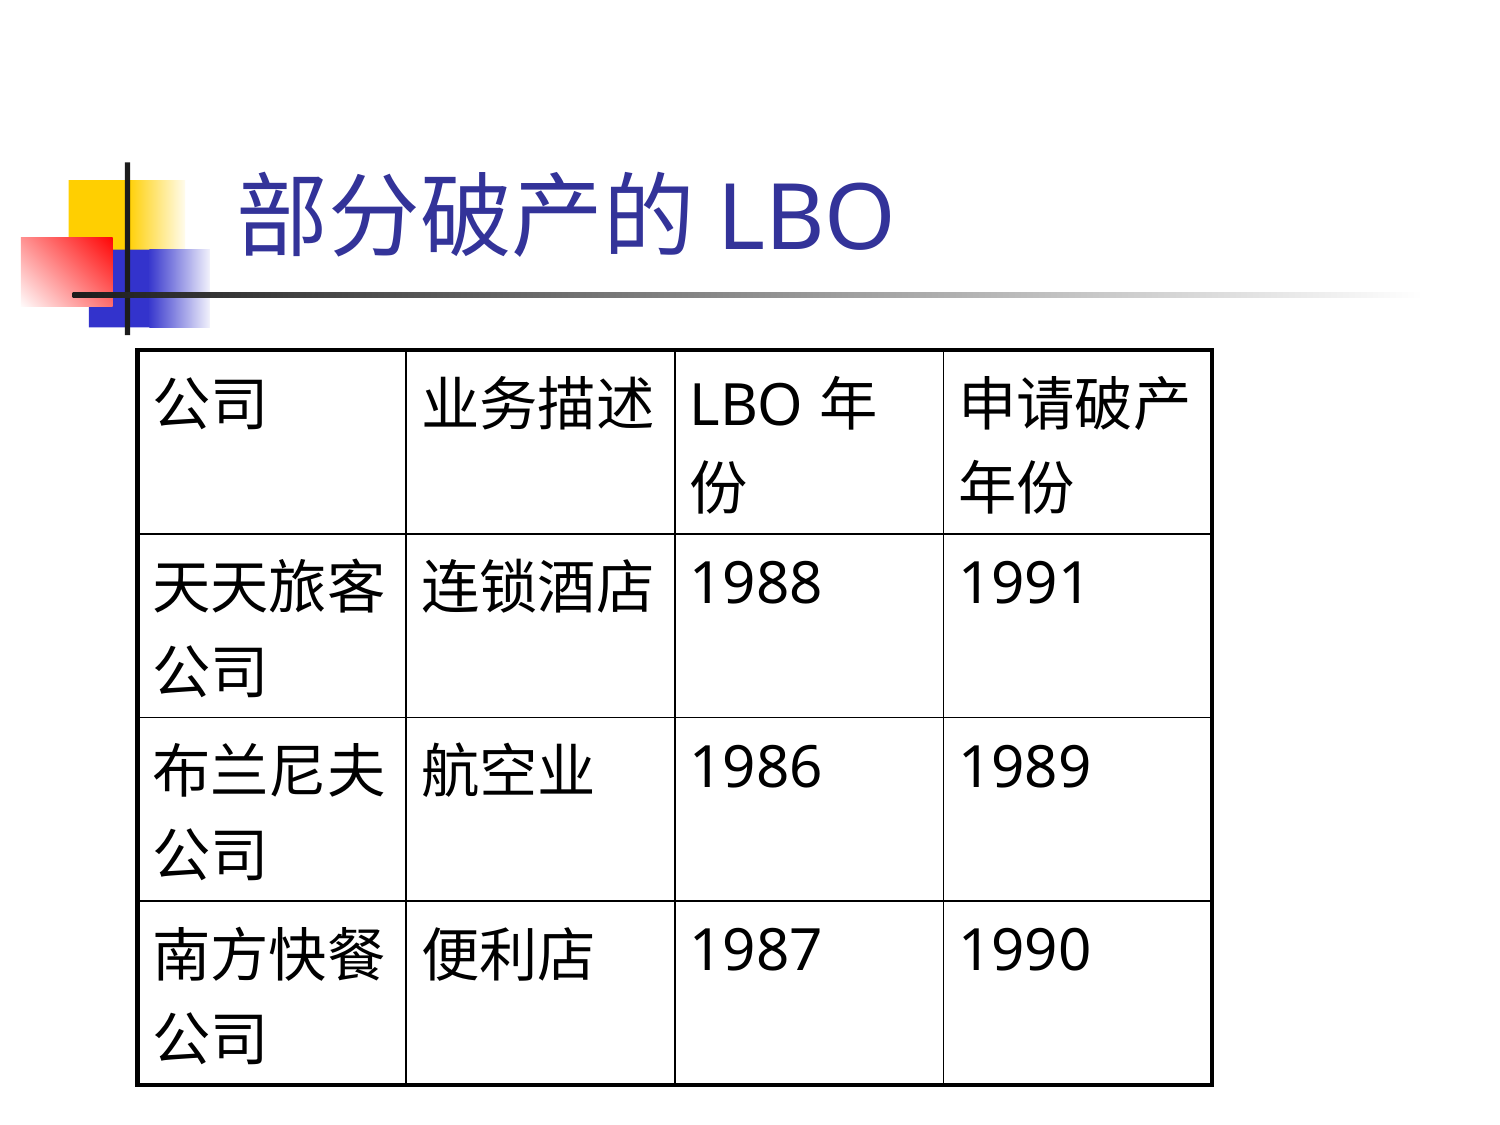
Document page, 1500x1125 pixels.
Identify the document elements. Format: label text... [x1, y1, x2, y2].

table_cell 1989 [944, 718, 1210, 900]
table_cell 1988 [676, 535, 943, 717]
table_cell 天天旅客公司 [140, 535, 405, 717]
table_header 业务描述 [407, 352, 674, 533]
table_cell 布兰尼夫公司 [140, 718, 405, 900]
table_cell 1991 [944, 535, 1210, 717]
table_cell 便利店 [407, 902, 674, 1083]
table_cell 航空业 [407, 718, 674, 900]
title 部分破产的LBO [221, 34, 1500, 276]
table_header 申请破产年份 [944, 352, 1210, 533]
table_cell 连锁酒店 [407, 535, 674, 717]
table_header LBO年份 [676, 352, 943, 533]
table_cell 1986 [676, 718, 943, 900]
table_cell 南方快餐公司 [140, 902, 405, 1083]
table_header 公司 [140, 352, 405, 533]
table_cell 1990 [944, 902, 1210, 1083]
table_cell 1987 [676, 902, 943, 1083]
